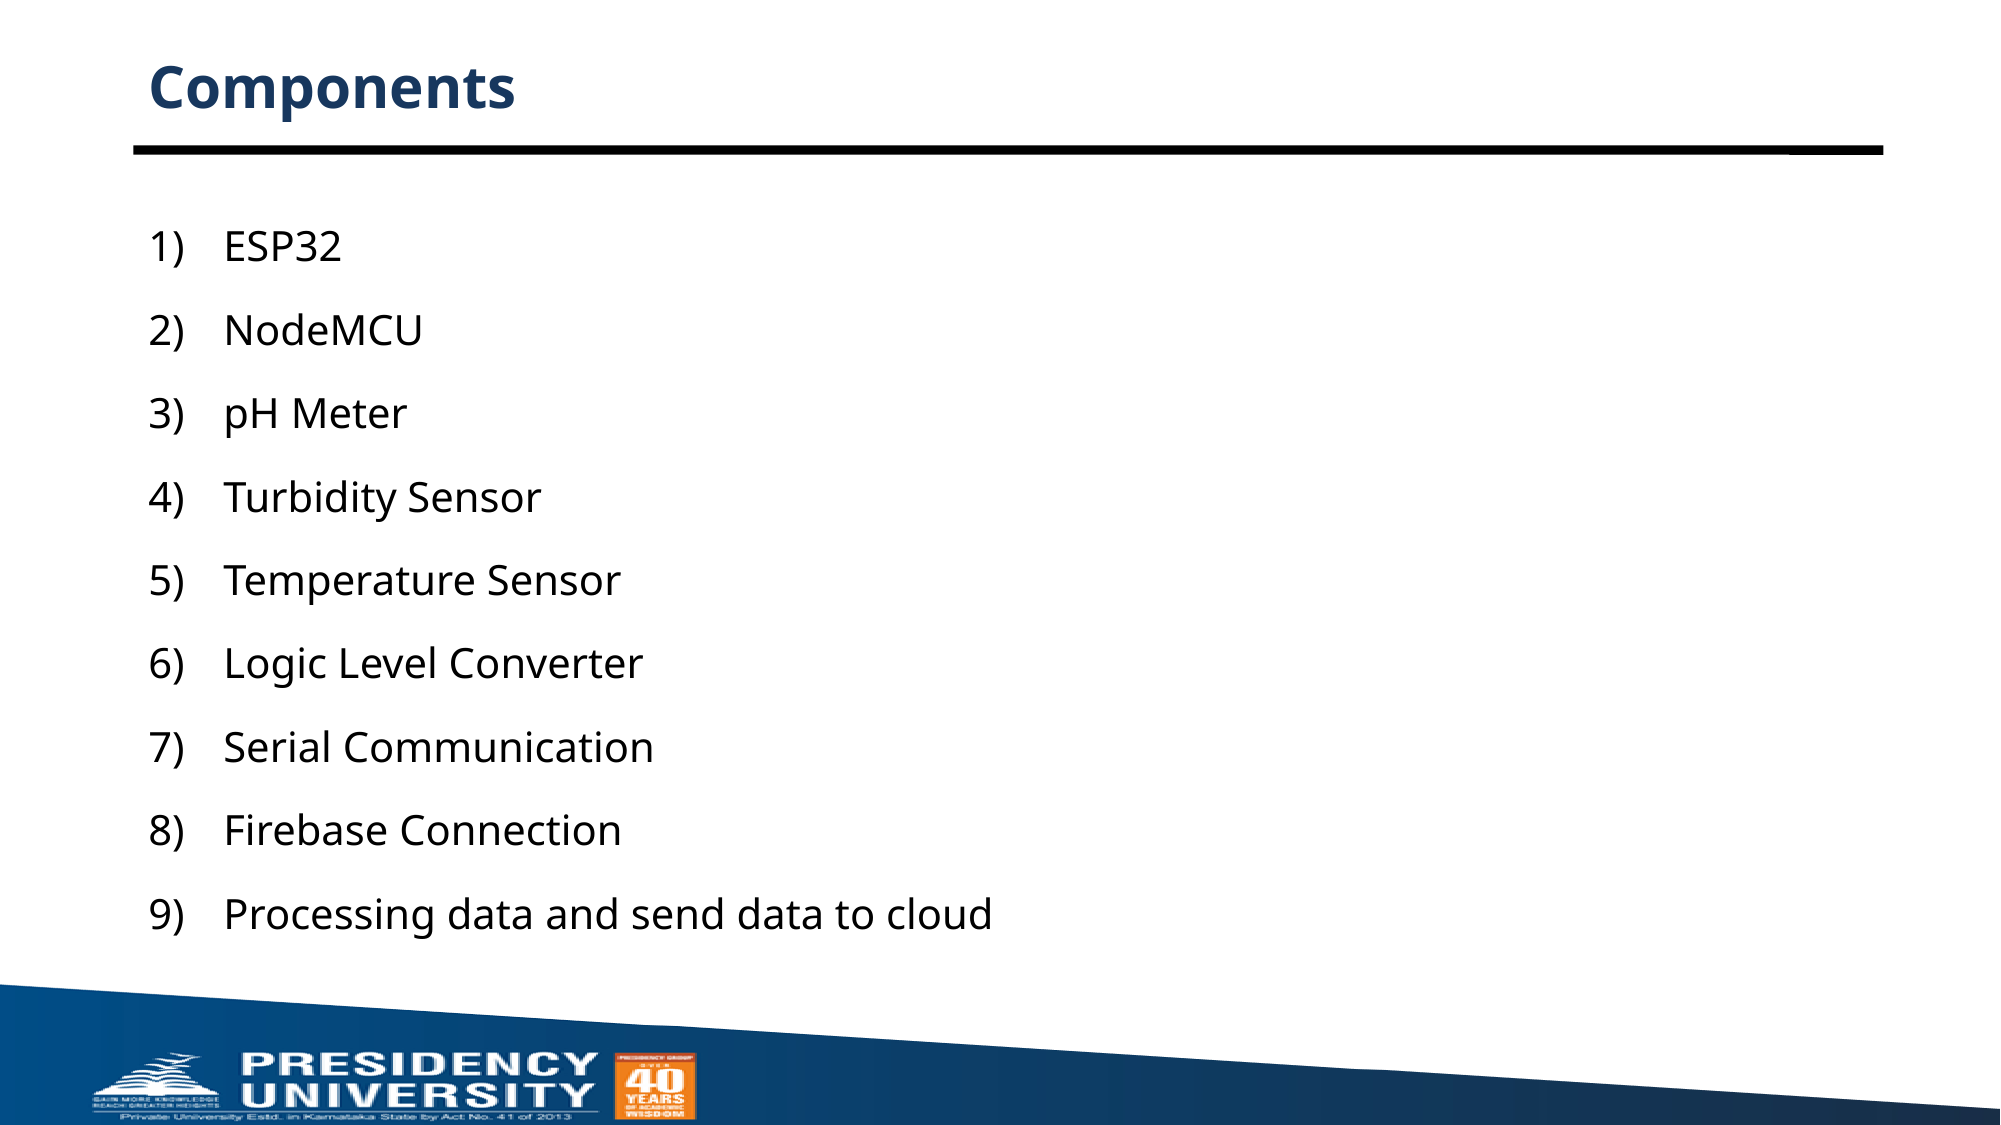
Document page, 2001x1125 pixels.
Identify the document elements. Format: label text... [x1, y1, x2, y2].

list ESP32 NodeMCU pH Meter Turbidity Sensor Temperature Sensor Logic Level Converter Serial Communication Firebase Connection Processing data and send data to cloud [133, 187, 1884, 1000]
picture [0, 982, 2000, 1125]
title Components [133, 45, 1884, 125]
